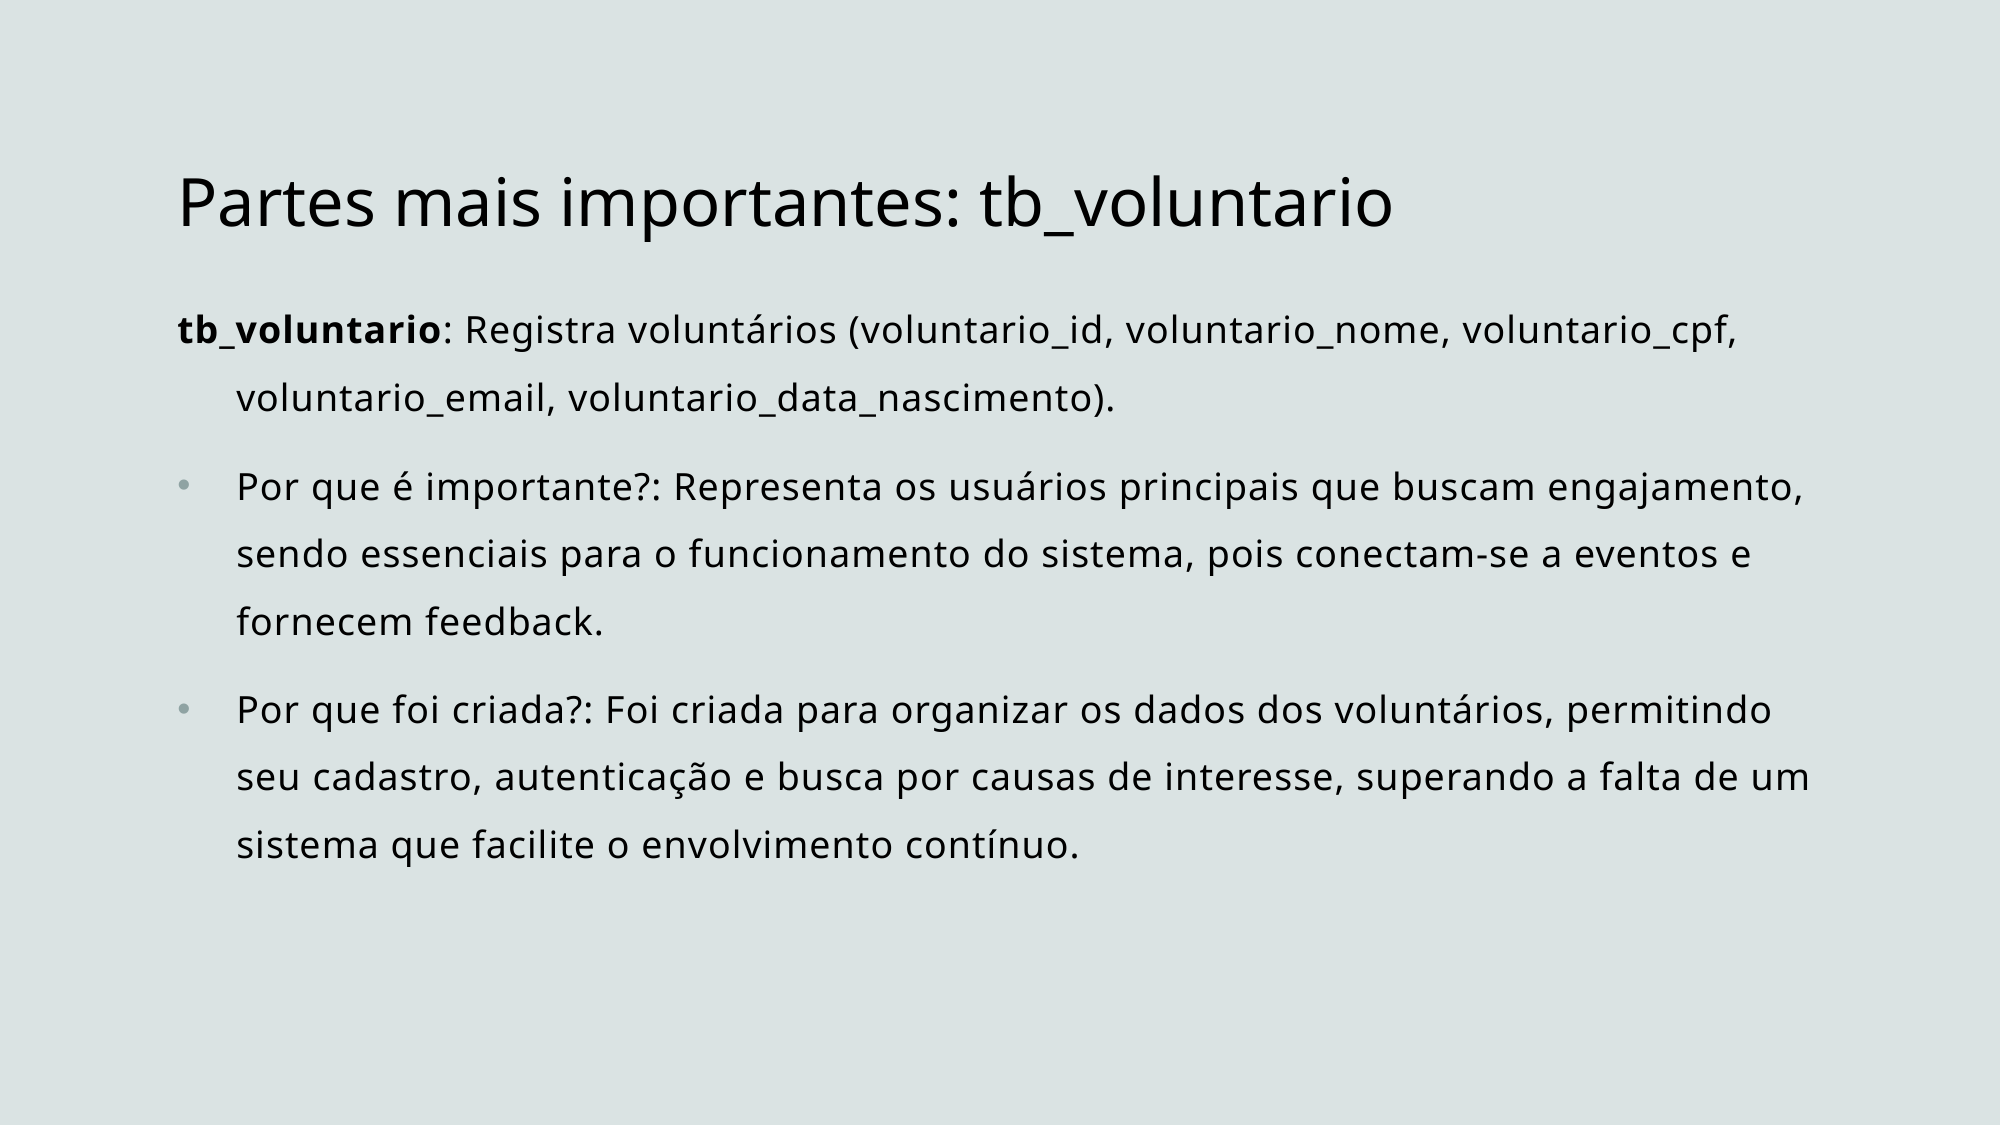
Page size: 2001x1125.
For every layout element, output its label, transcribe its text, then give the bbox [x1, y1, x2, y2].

title Partes mais importantes: tb_voluntario [162, 64, 1838, 248]
list tb_voluntario: Registra voluntários (voluntario_id, voluntario_nome, voluntario_cpf, voluntario_email, voluntario_data_nascimento). Por que é importante?: Representa os usuários principais que buscam engajamento, sendo essenciais para o funcionamento do sistema, pois conectam-se a eventos e fornecem feedback. Por que foi criada?: Foi criada para organizar os dados dos voluntários, permitindo seu cadastro, autenticação e busca por causas de interesse, superando a falta de um sistema que facilite o envolvimento contínuo. [162, 276, 1838, 940]
